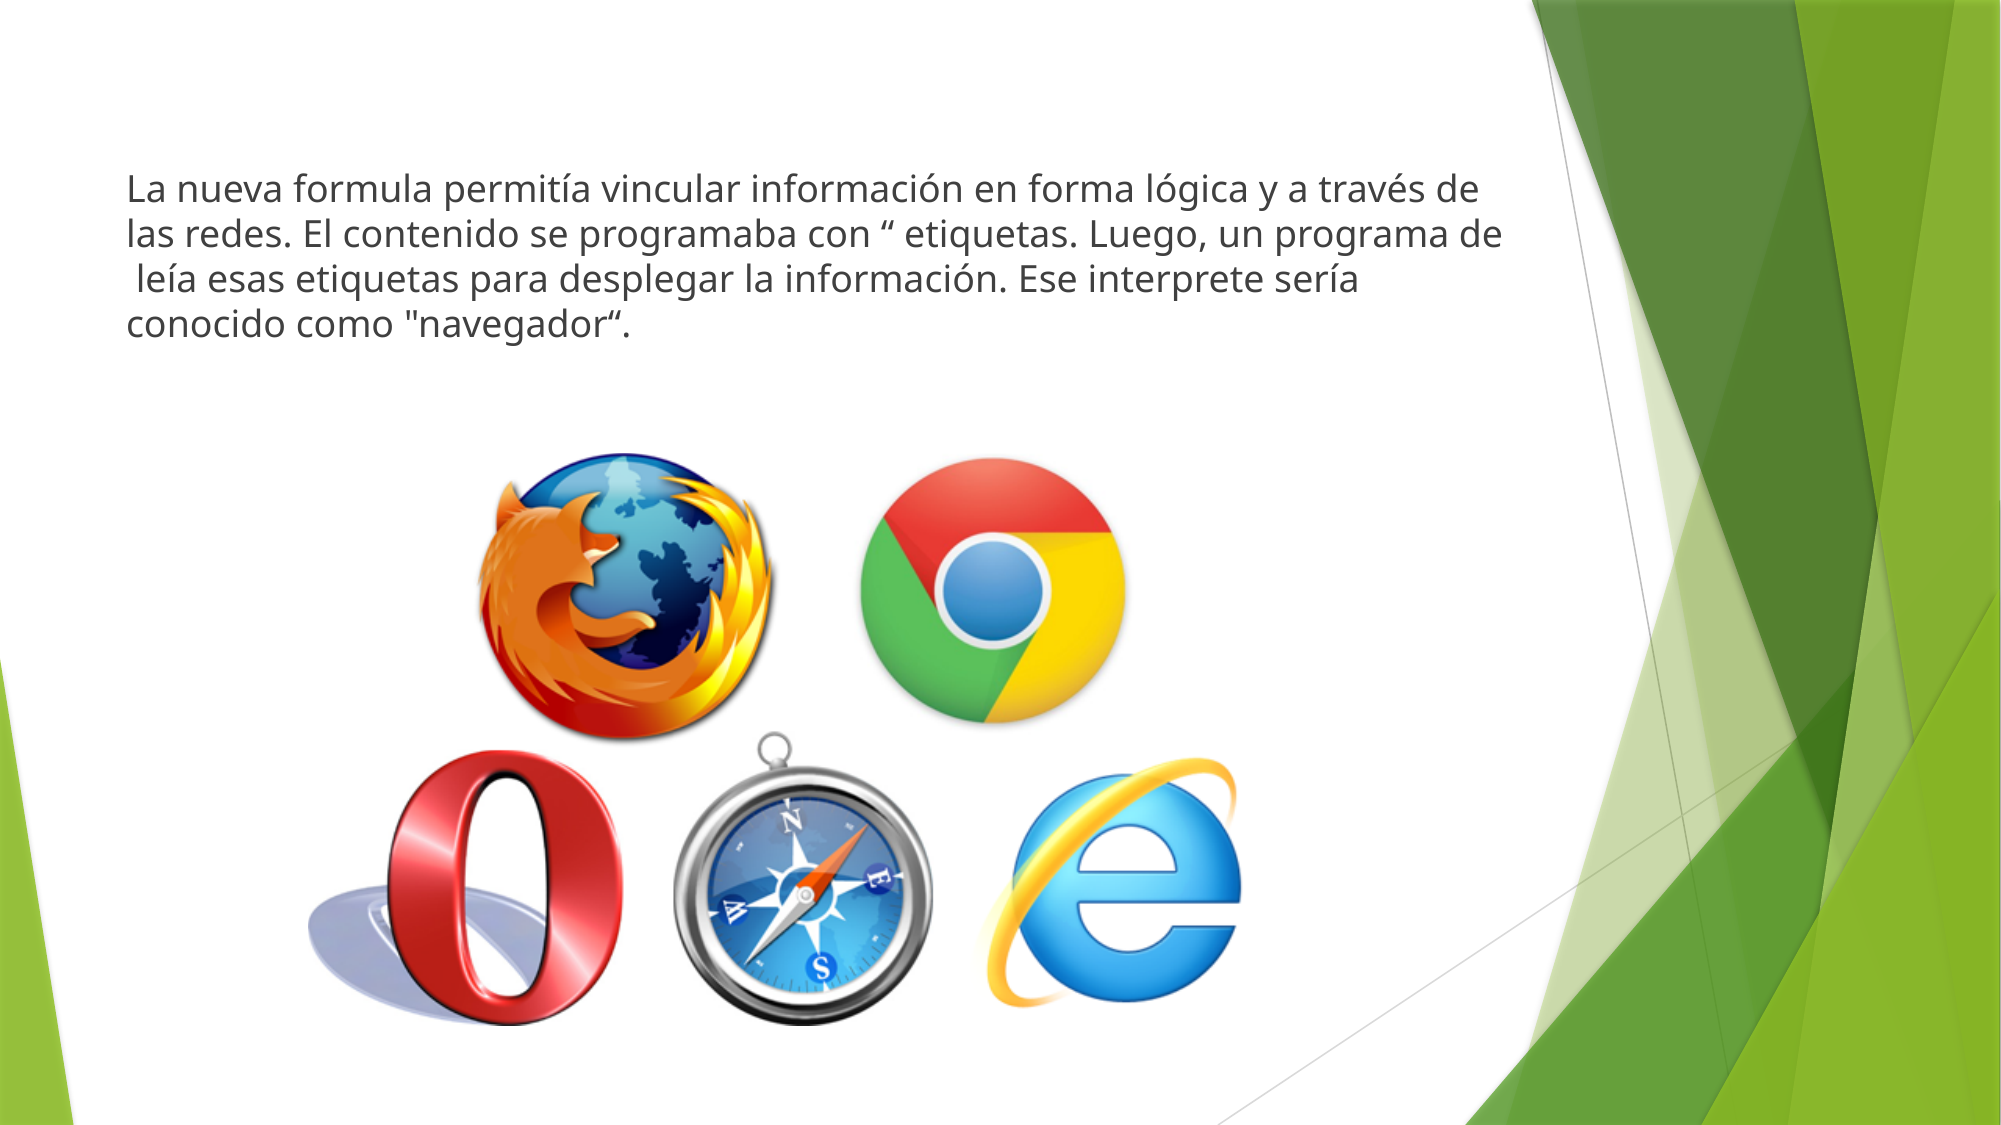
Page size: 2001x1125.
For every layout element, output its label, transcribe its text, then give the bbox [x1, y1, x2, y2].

list La nueva formula permitía vincular información en forma lógica y a través de las redes. El contenido se programaba con “ etiquetas. Luego, un programa de leía esas etiquetas para desplegar la información. Ese interprete sería conocido como "navegador“. [111, 157, 1522, 795]
picture [307, 453, 1325, 1027]
